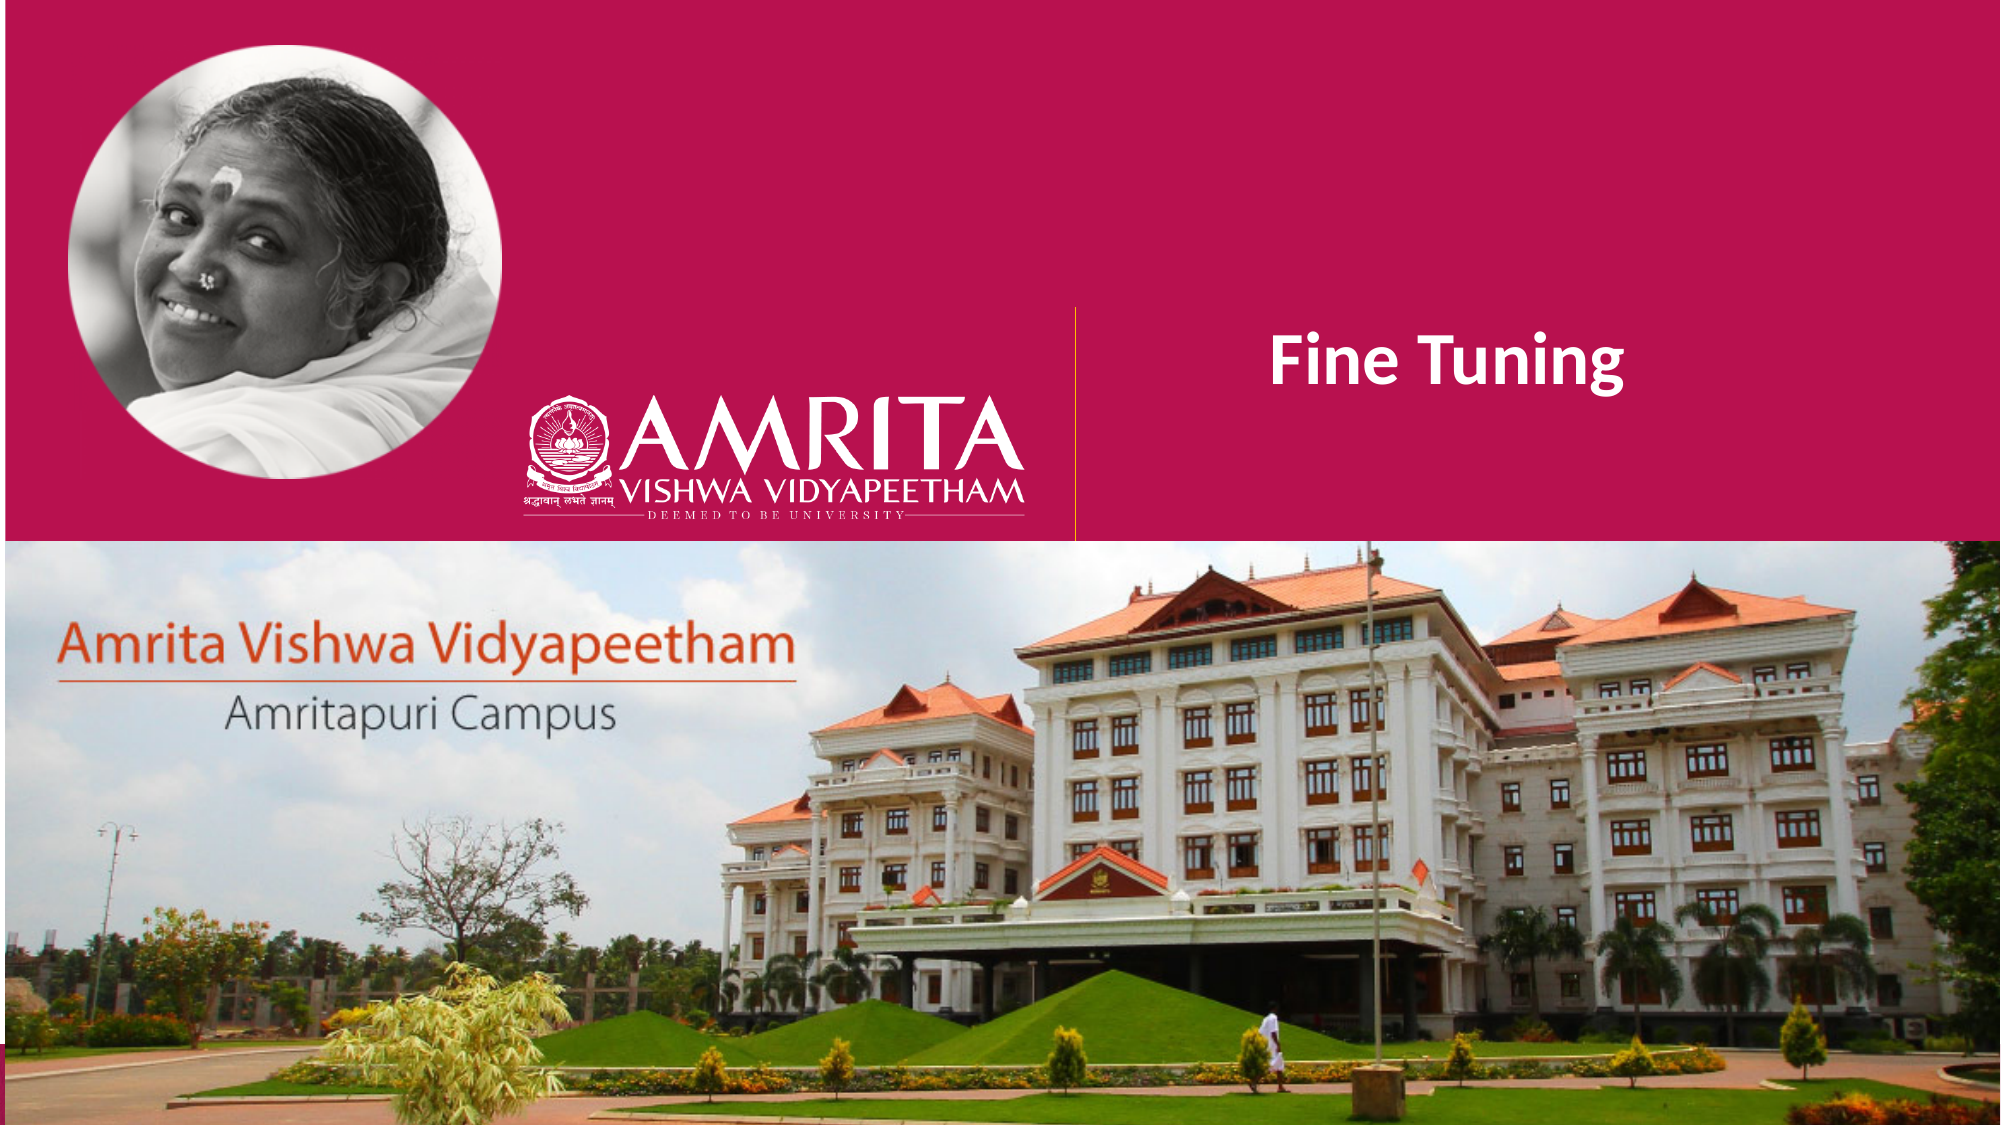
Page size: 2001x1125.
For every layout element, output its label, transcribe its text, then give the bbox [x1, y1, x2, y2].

picture [5, 45, 2001, 1125]
text_box [4, 0, 2000, 1125]
text_box Fine Tuning [1005, 302, 1891, 408]
picture [0, 1044, 4, 1125]
